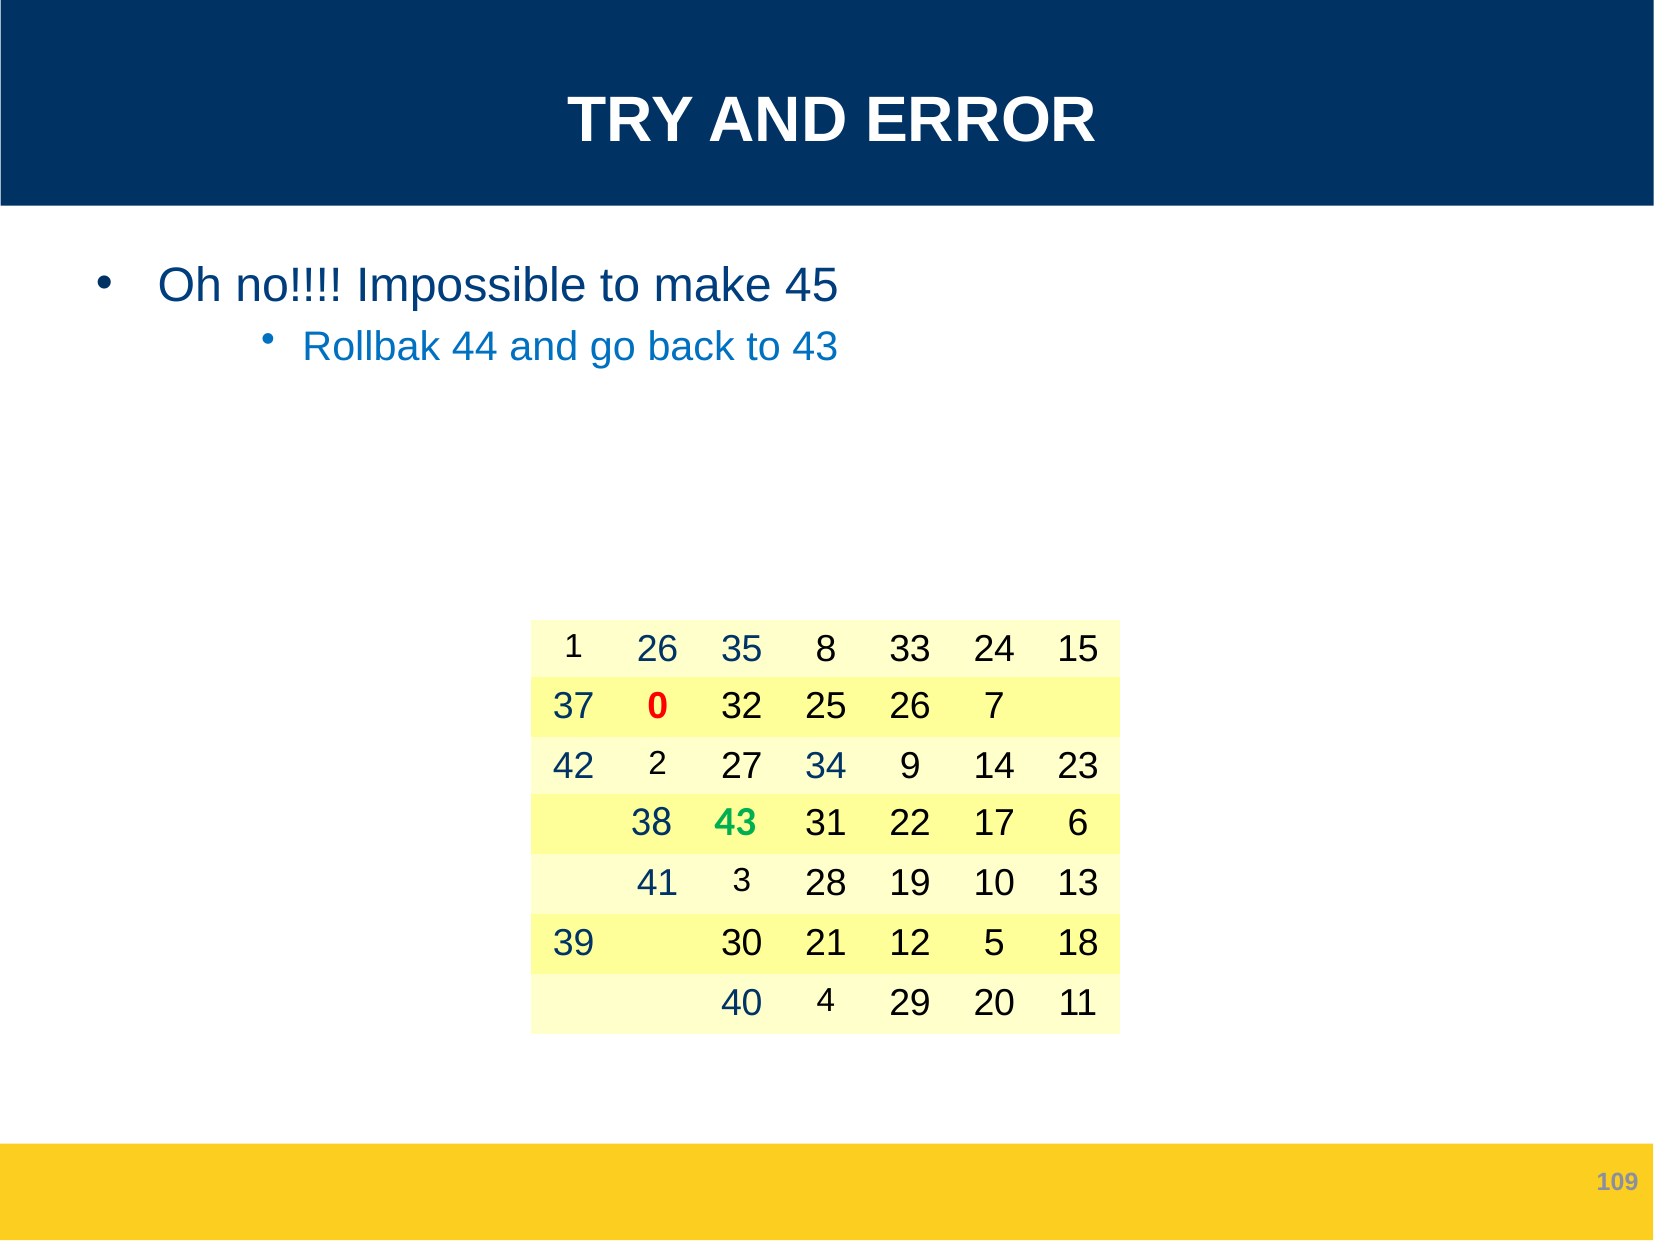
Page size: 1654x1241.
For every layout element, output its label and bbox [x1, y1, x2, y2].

title [80, 26, 1585, 206]
list [80, 245, 1585, 1151]
slide_number [1267, 1149, 1654, 1216]
table_cell [531, 677, 1120, 1034]
table_header [531, 620, 1120, 677]
